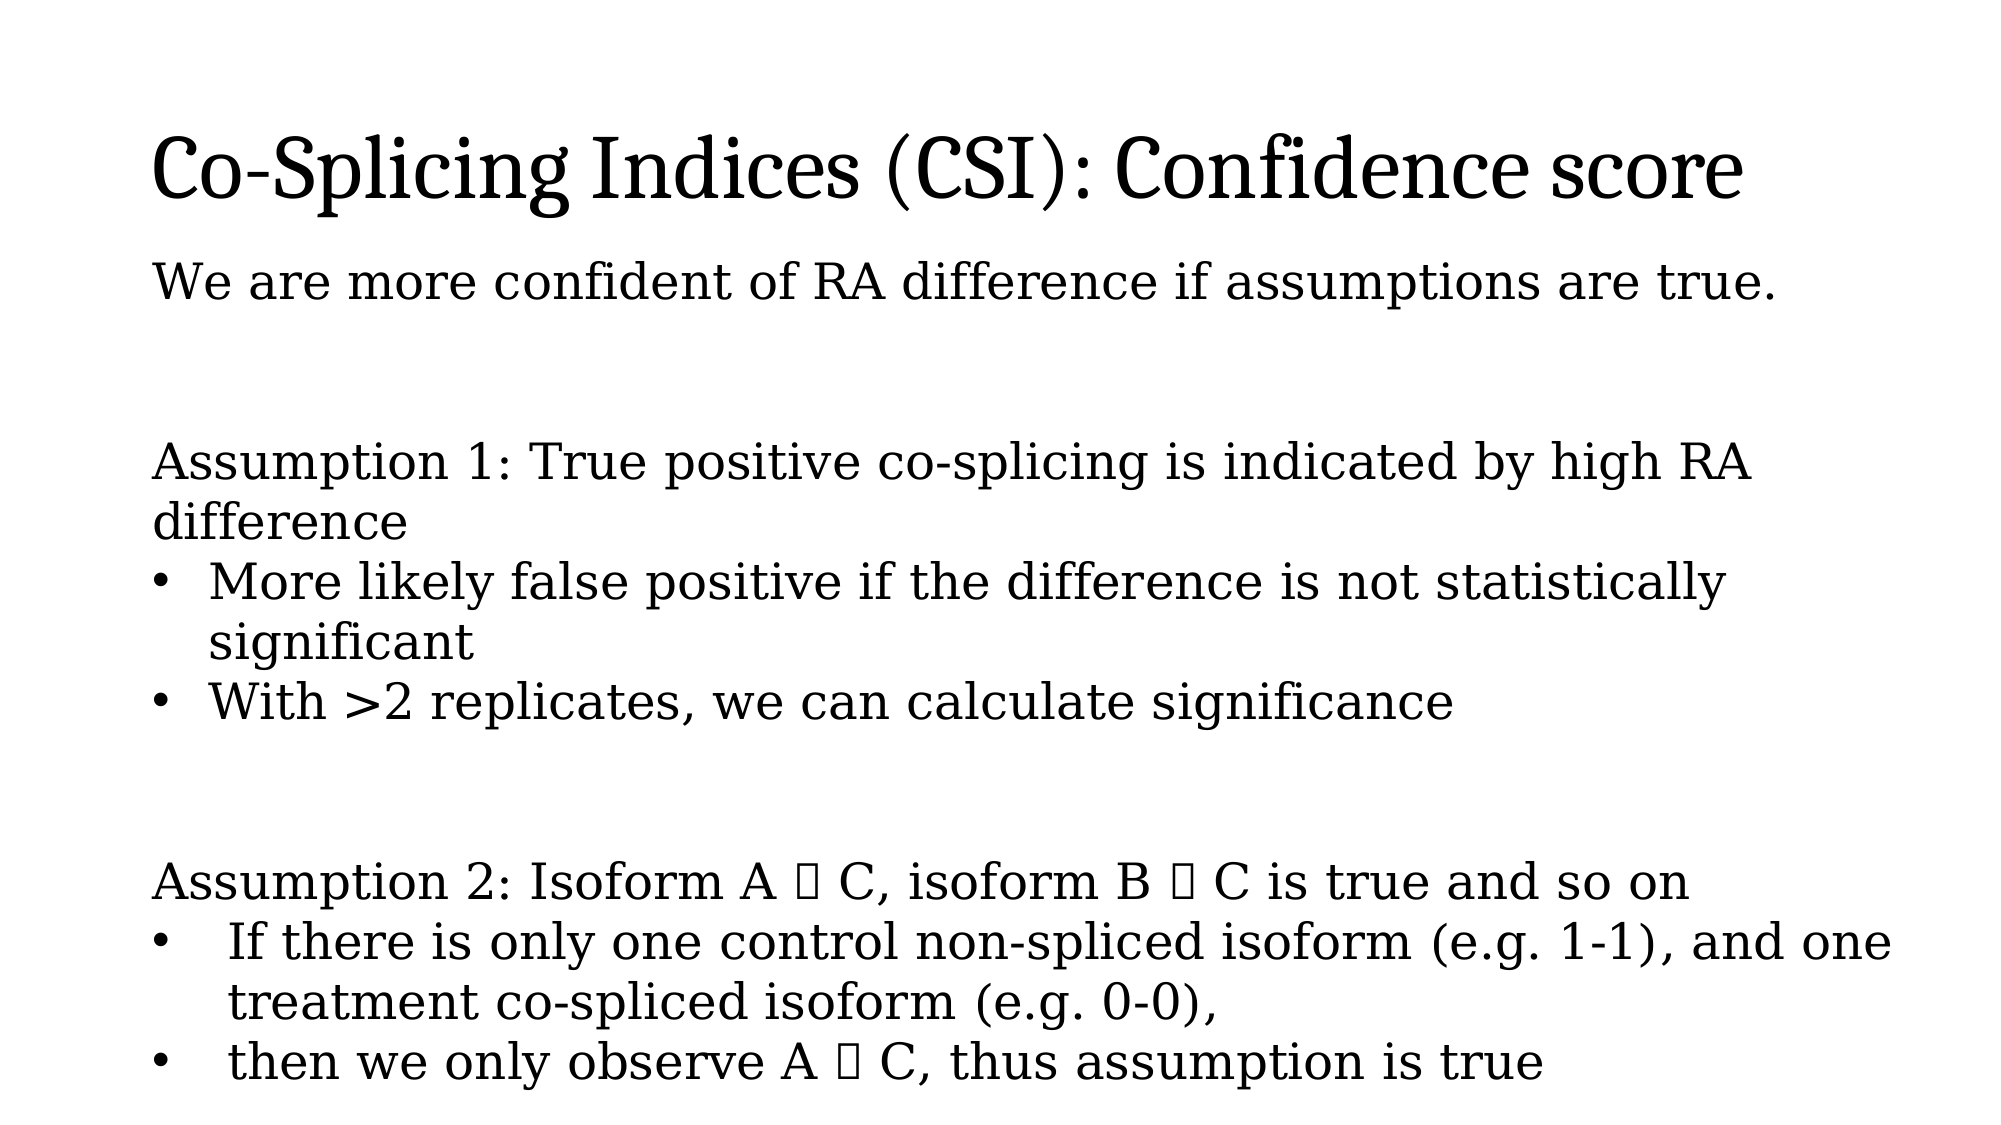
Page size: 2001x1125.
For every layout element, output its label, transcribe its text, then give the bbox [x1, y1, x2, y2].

text_box We are more confident of RA difference if assumptions are true. Assumption 1: True positive co-splicing is indicated by high RA difference More likely false positive if the difference is not statistically significant With >2 replicates, we can calculate significance Assumption 2: Isoform A  C, isoform B  C is true and so on If there is only one control non-spliced isoform (e.g. 1-1), and one treatment co-spliced isoform (e.g. 0-0), then we only observe A  C, thus assumption is true [137, 242, 1976, 1125]
title Co-Splicing Indices (CSI): Confidence score [137, 59, 1863, 242]
